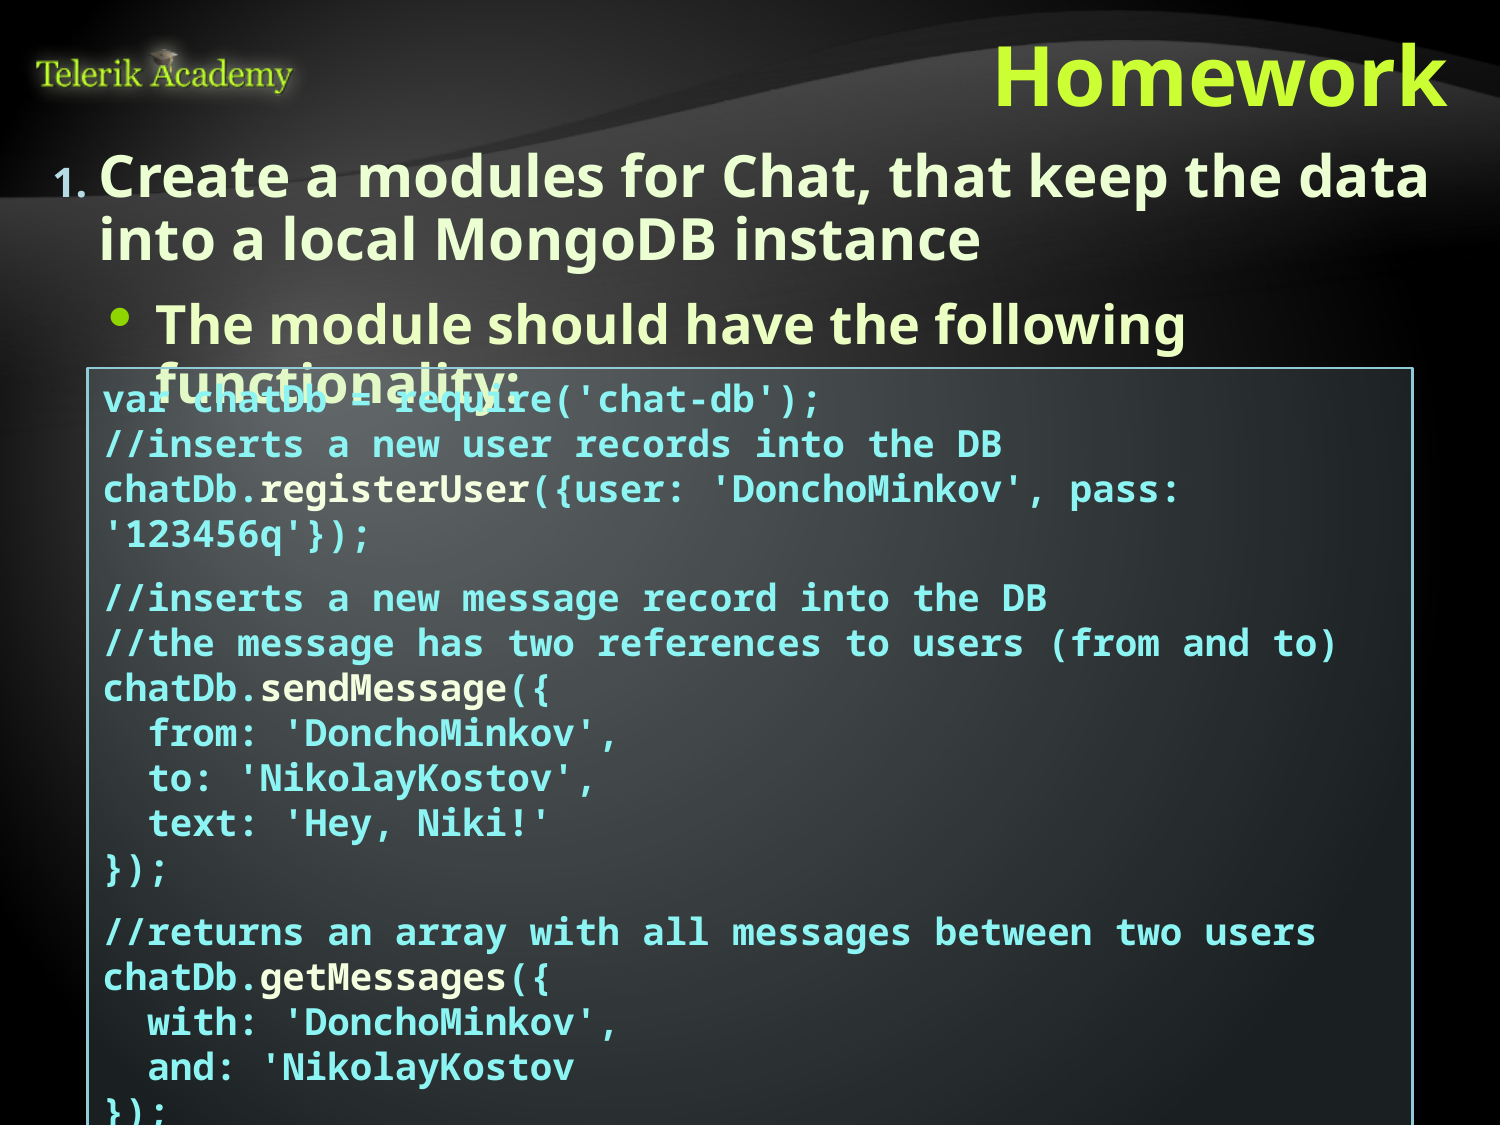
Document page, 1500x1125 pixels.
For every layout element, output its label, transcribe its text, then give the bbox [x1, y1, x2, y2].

list Create a modules for Chat, that keep the data into a local MongoDB instance The module should have the following functionality: [37, 139, 1463, 1090]
picture [0, 0, 1500, 1125]
picture [24, 37, 300, 108]
text_box var chatDb = require('chat-db'); //inserts a new user records into the DB chatDb.registerUser({user: 'DonchoMinkov', pass: '123456q'}); //inserts a new message record into the DB //the message has two references to users (from and to) chatDb.sendMessage({ from: 'DonchoMinkov', to: 'NikolayKostov', text: 'Hey, Niki!' }); //returns an array with all messages between two users chatDb.getMessages({ with: 'DonchoMinkov', and: 'NikolayKostov }); [87, 368, 1413, 1125]
title Homework [300, 12, 1463, 139]
